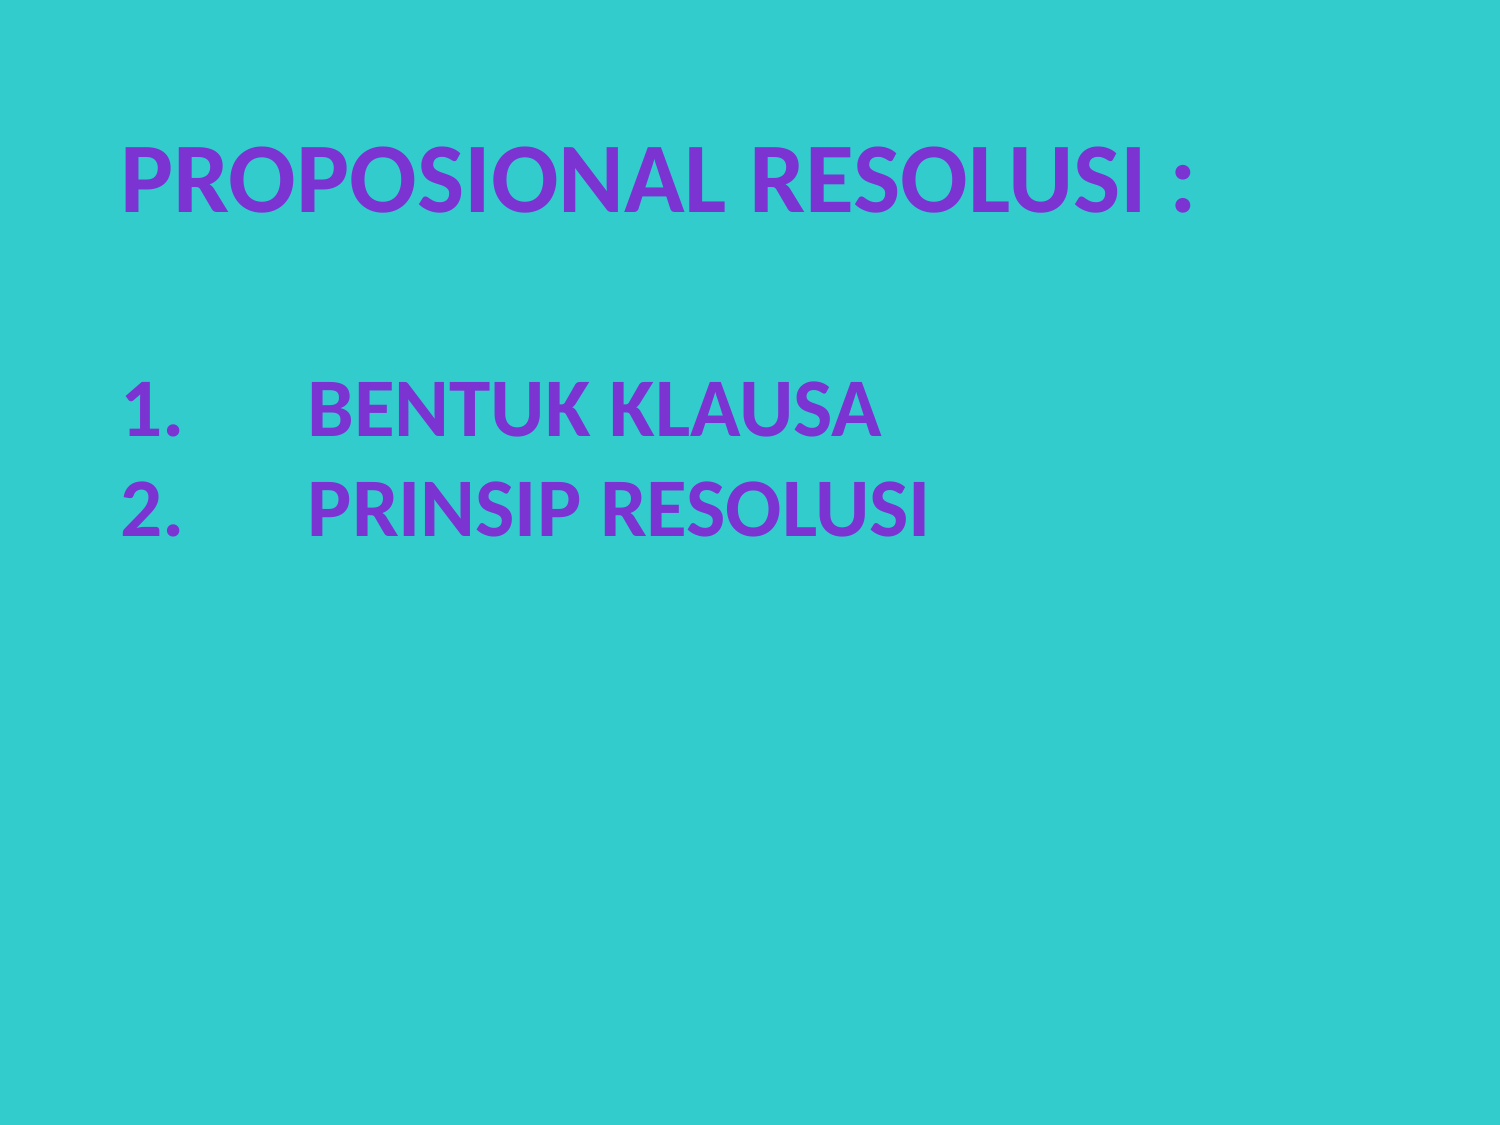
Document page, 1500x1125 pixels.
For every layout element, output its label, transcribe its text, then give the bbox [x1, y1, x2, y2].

text_box Proposional resolusi : Bentuk klausa Prinsip resolusi [105, 105, 1383, 561]
